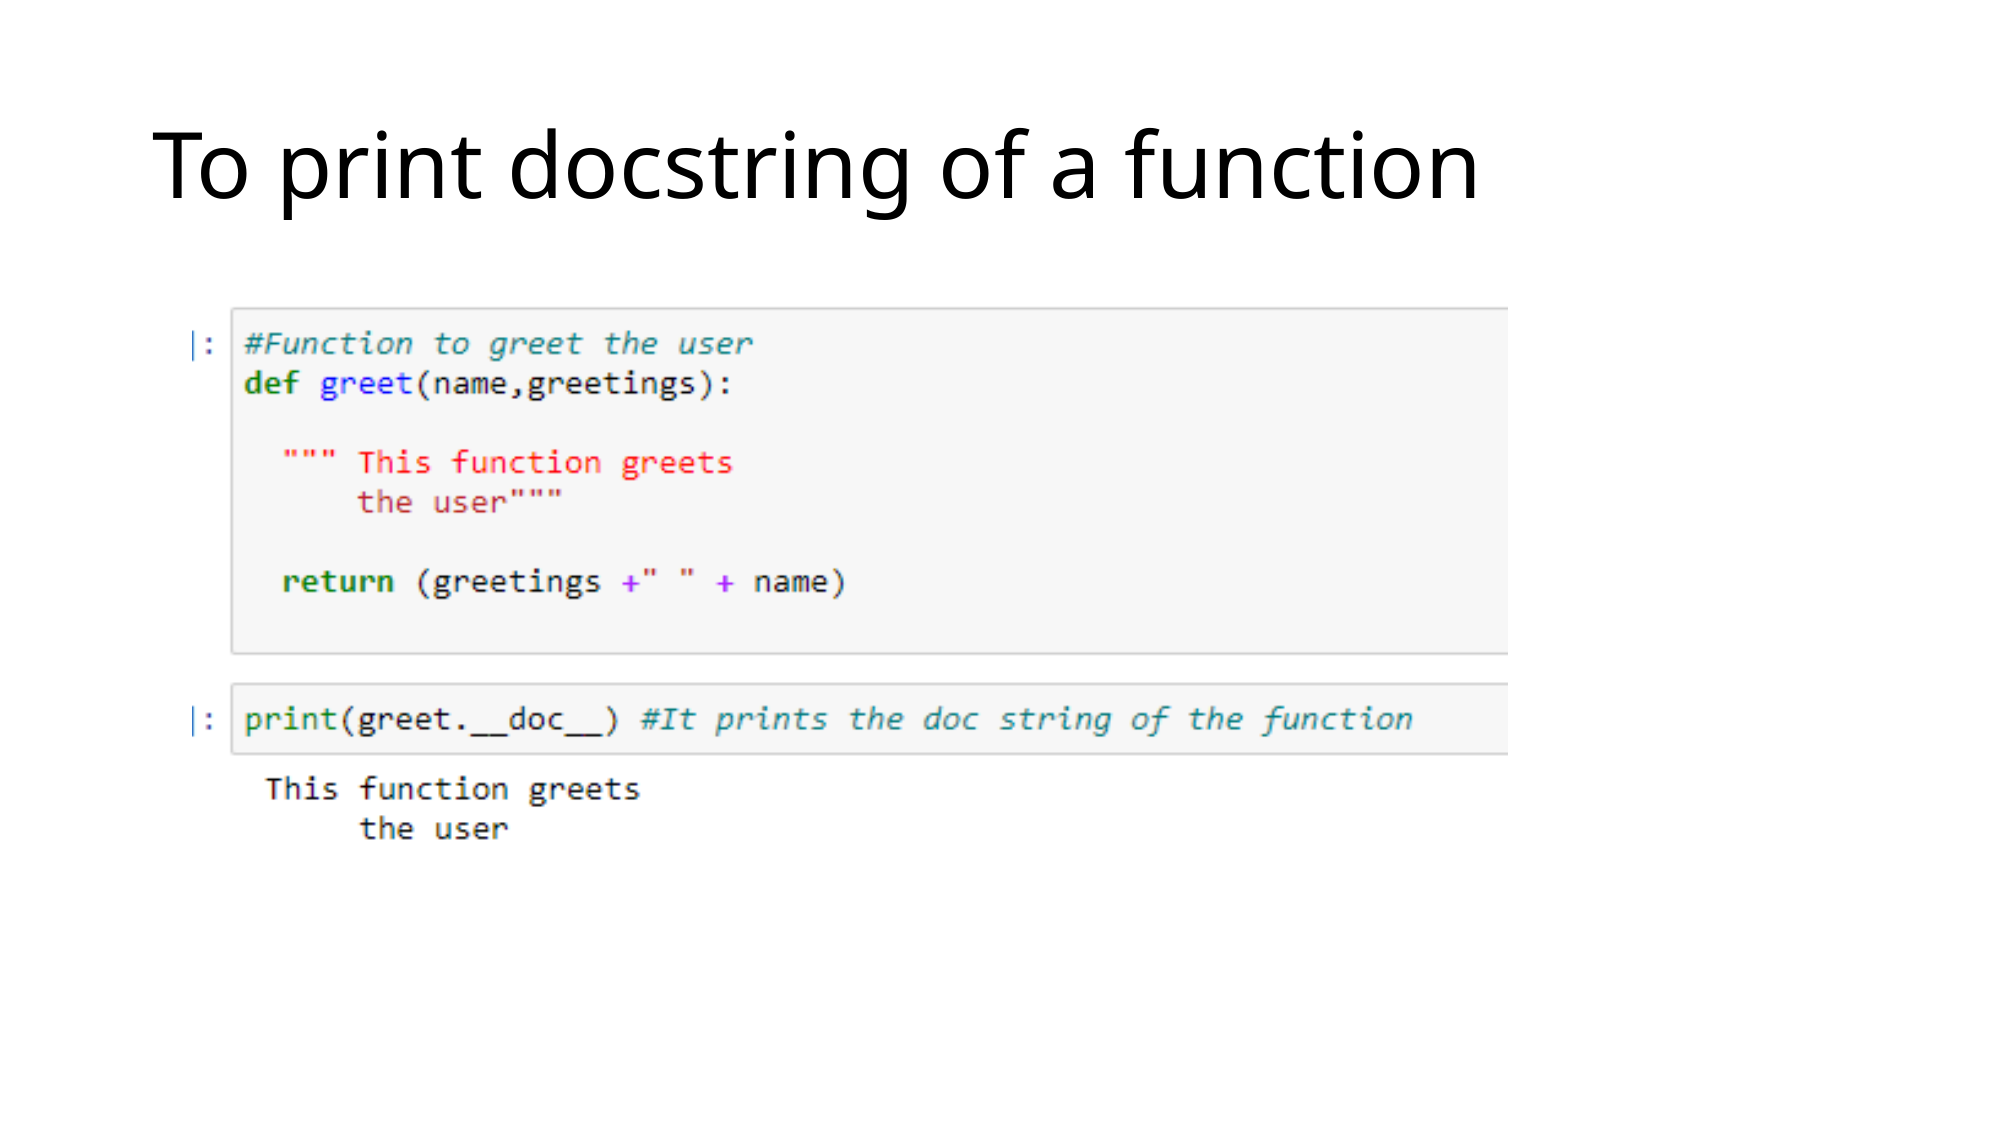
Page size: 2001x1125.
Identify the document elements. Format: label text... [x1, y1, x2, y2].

title To print docstring of a function [137, 59, 1863, 278]
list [192, 294, 1508, 863]
